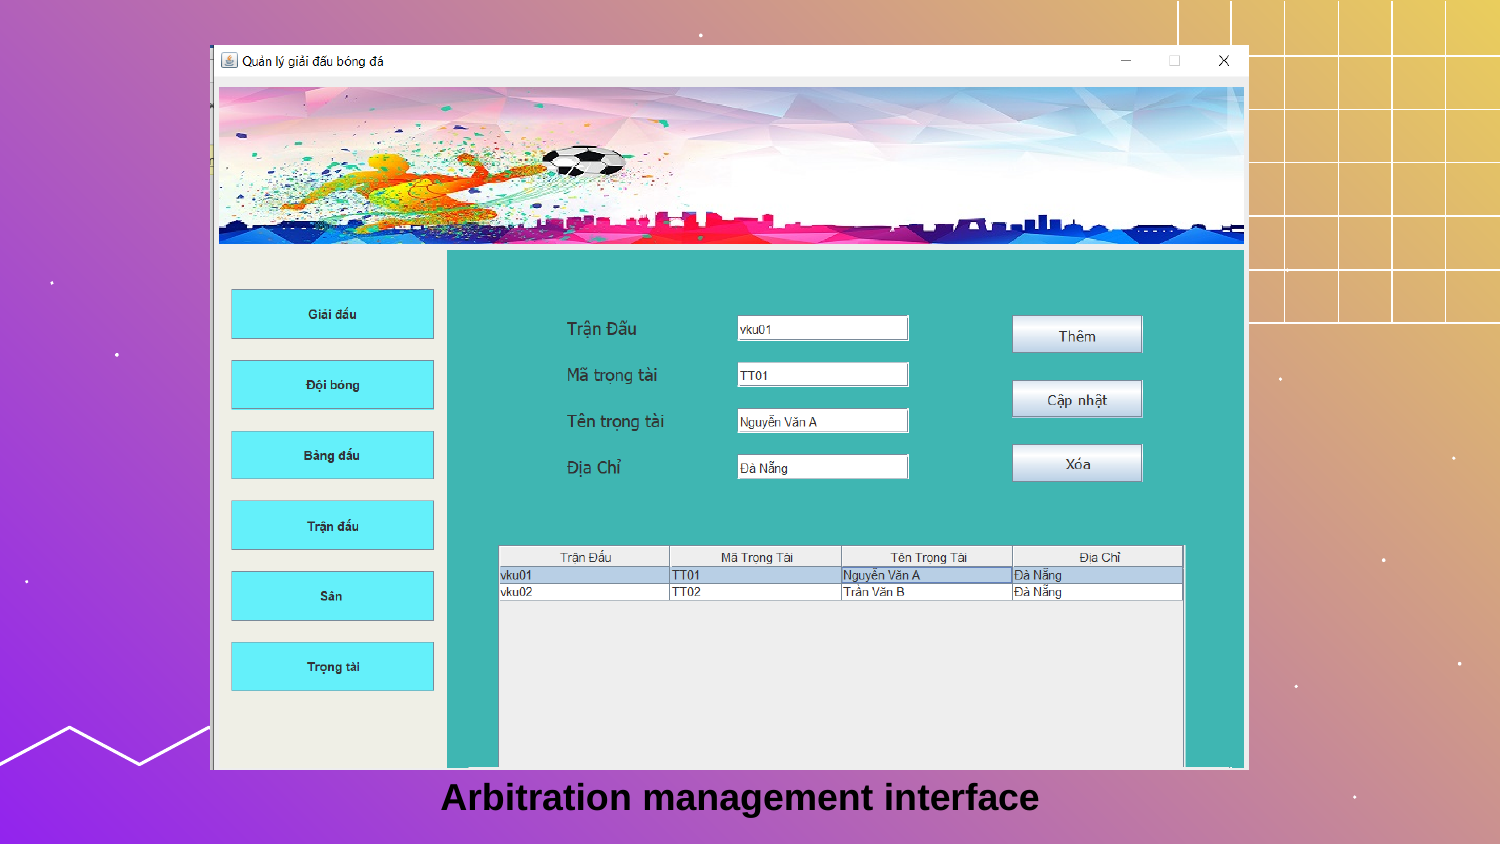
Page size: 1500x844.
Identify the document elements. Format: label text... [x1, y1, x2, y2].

text_box Arbitration management interface [203, 756, 1278, 835]
picture [210, 45, 1249, 770]
